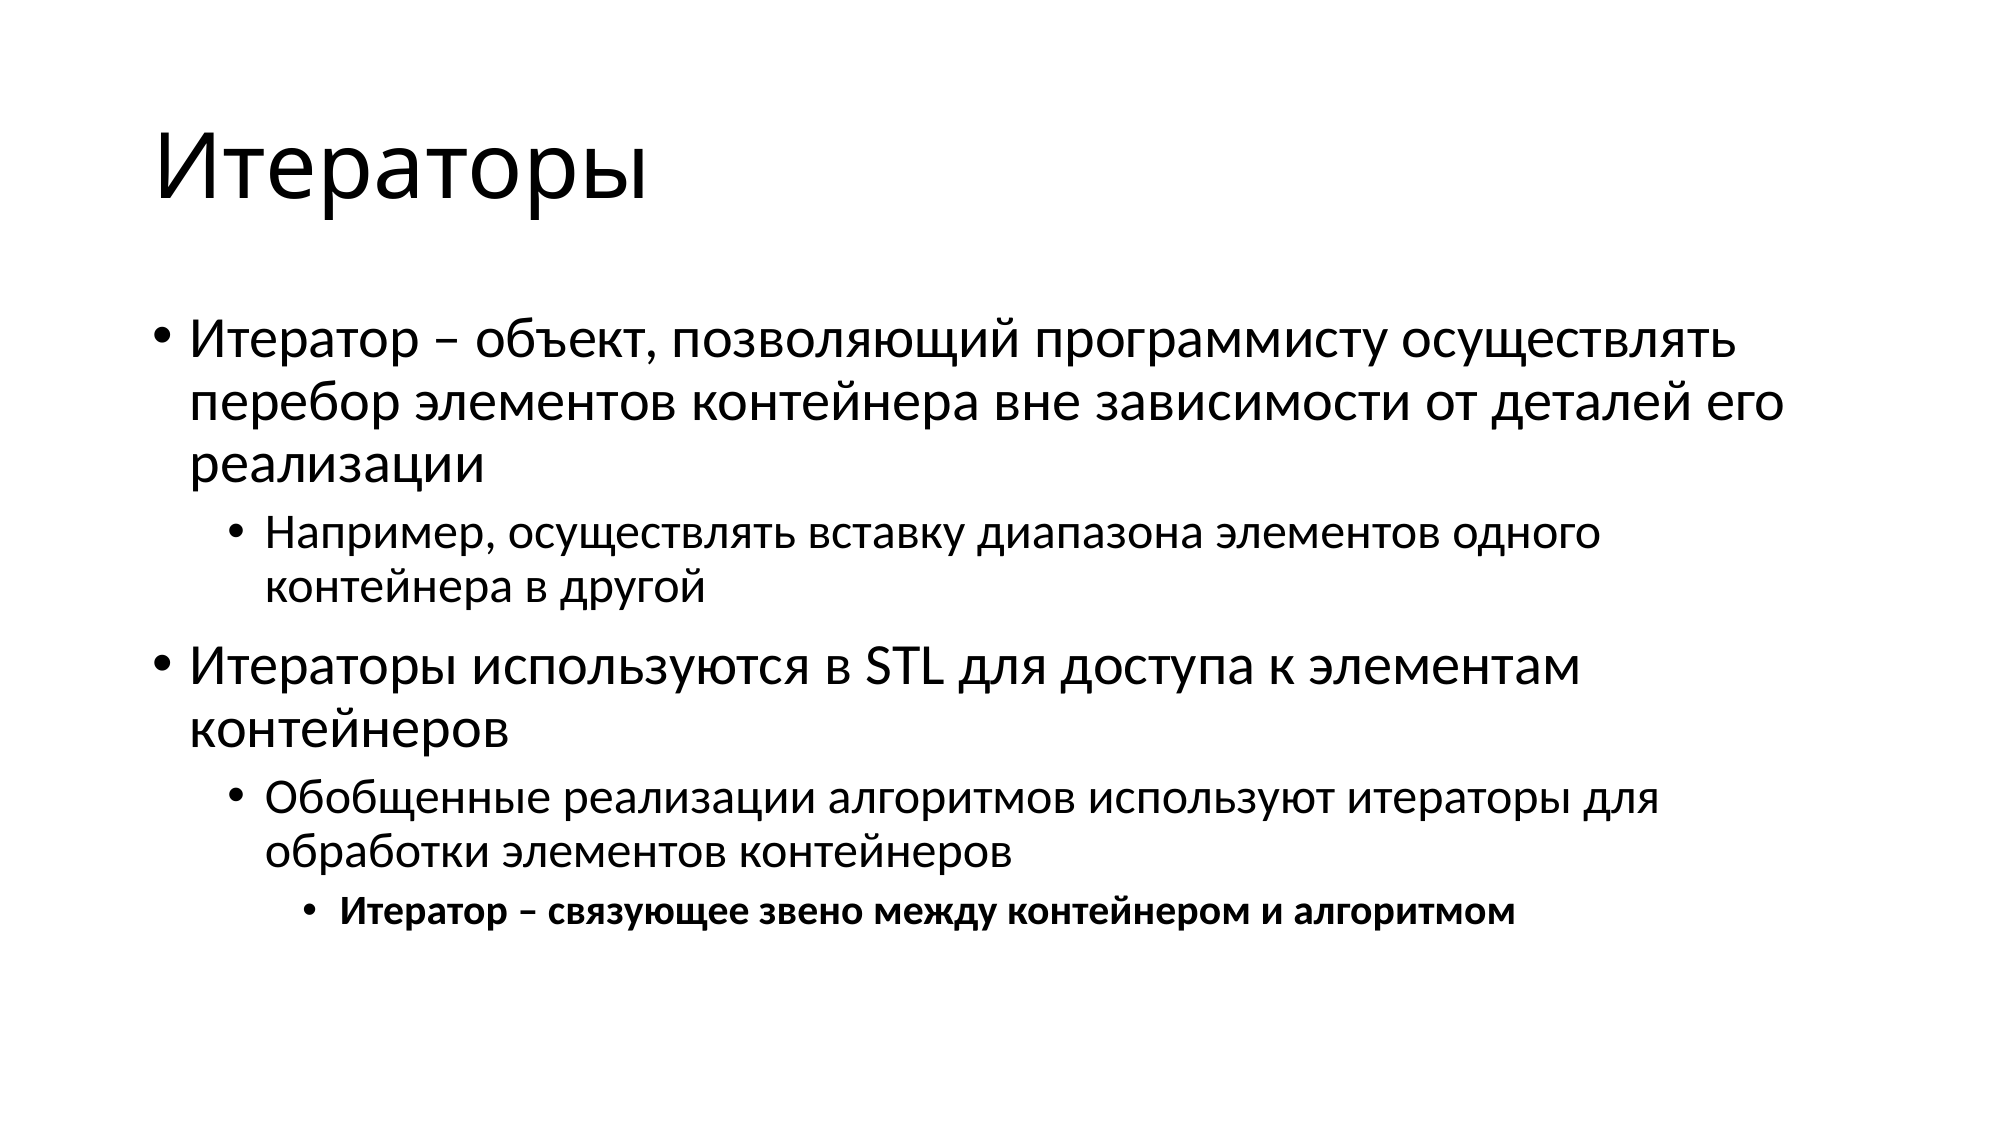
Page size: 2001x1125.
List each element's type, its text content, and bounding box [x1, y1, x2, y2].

title Итераторы [137, 59, 1863, 278]
list Итератор – объект, позволяющий программисту осуществлять перебор элементов контейнера вне зависимости от деталей его реализации Например, осуществлять вставку диапазона элементов одного контейнера в другой Итераторы используются в STL для доступа к элементам контейнеров Обобщенные реализации алгоритмов используют итераторы для обработки элементов контейнеров Итератор – связующее звено между контейнером и алгоритмом [137, 299, 1863, 1014]
